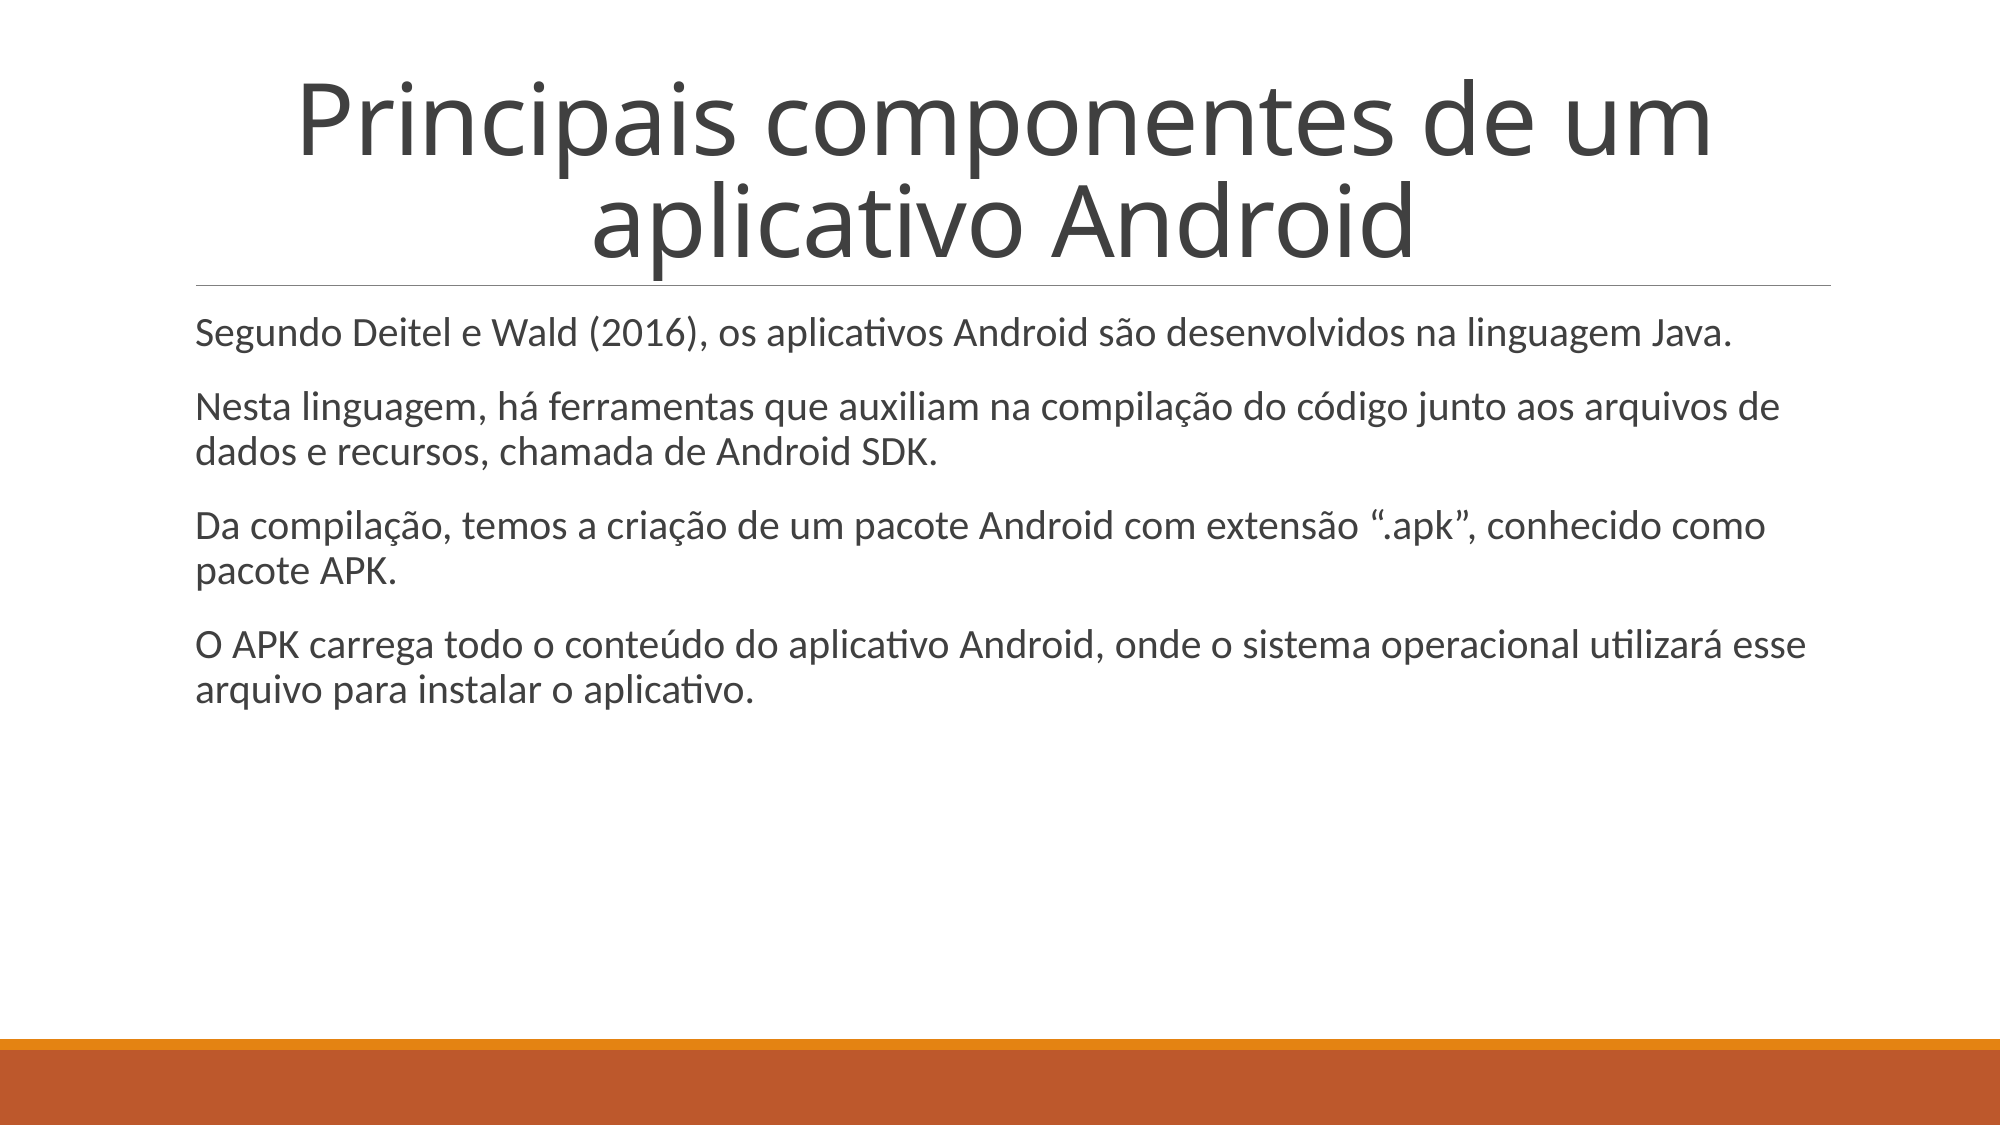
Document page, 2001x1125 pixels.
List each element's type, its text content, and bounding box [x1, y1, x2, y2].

list Segundo Deitel e Wald (2016), os aplicativos Android são desenvolvidos na linguagem Java. Nesta linguagem, há ferramentas que auxiliam na compilação do código junto aos arquivos de dados e recursos, chamada de Android SDK. Da compilação, temos a criação de um pacote Android com extensão “.apk”, conhecido como pacote APK. O APK carrega todo o conteúdo do aplicativo Android, onde o sistema operacional utilizará esse arquivo para instalar o aplicativo. [180, 302, 1830, 963]
title Principais componentes de um aplicativo Android [180, 47, 1830, 285]
